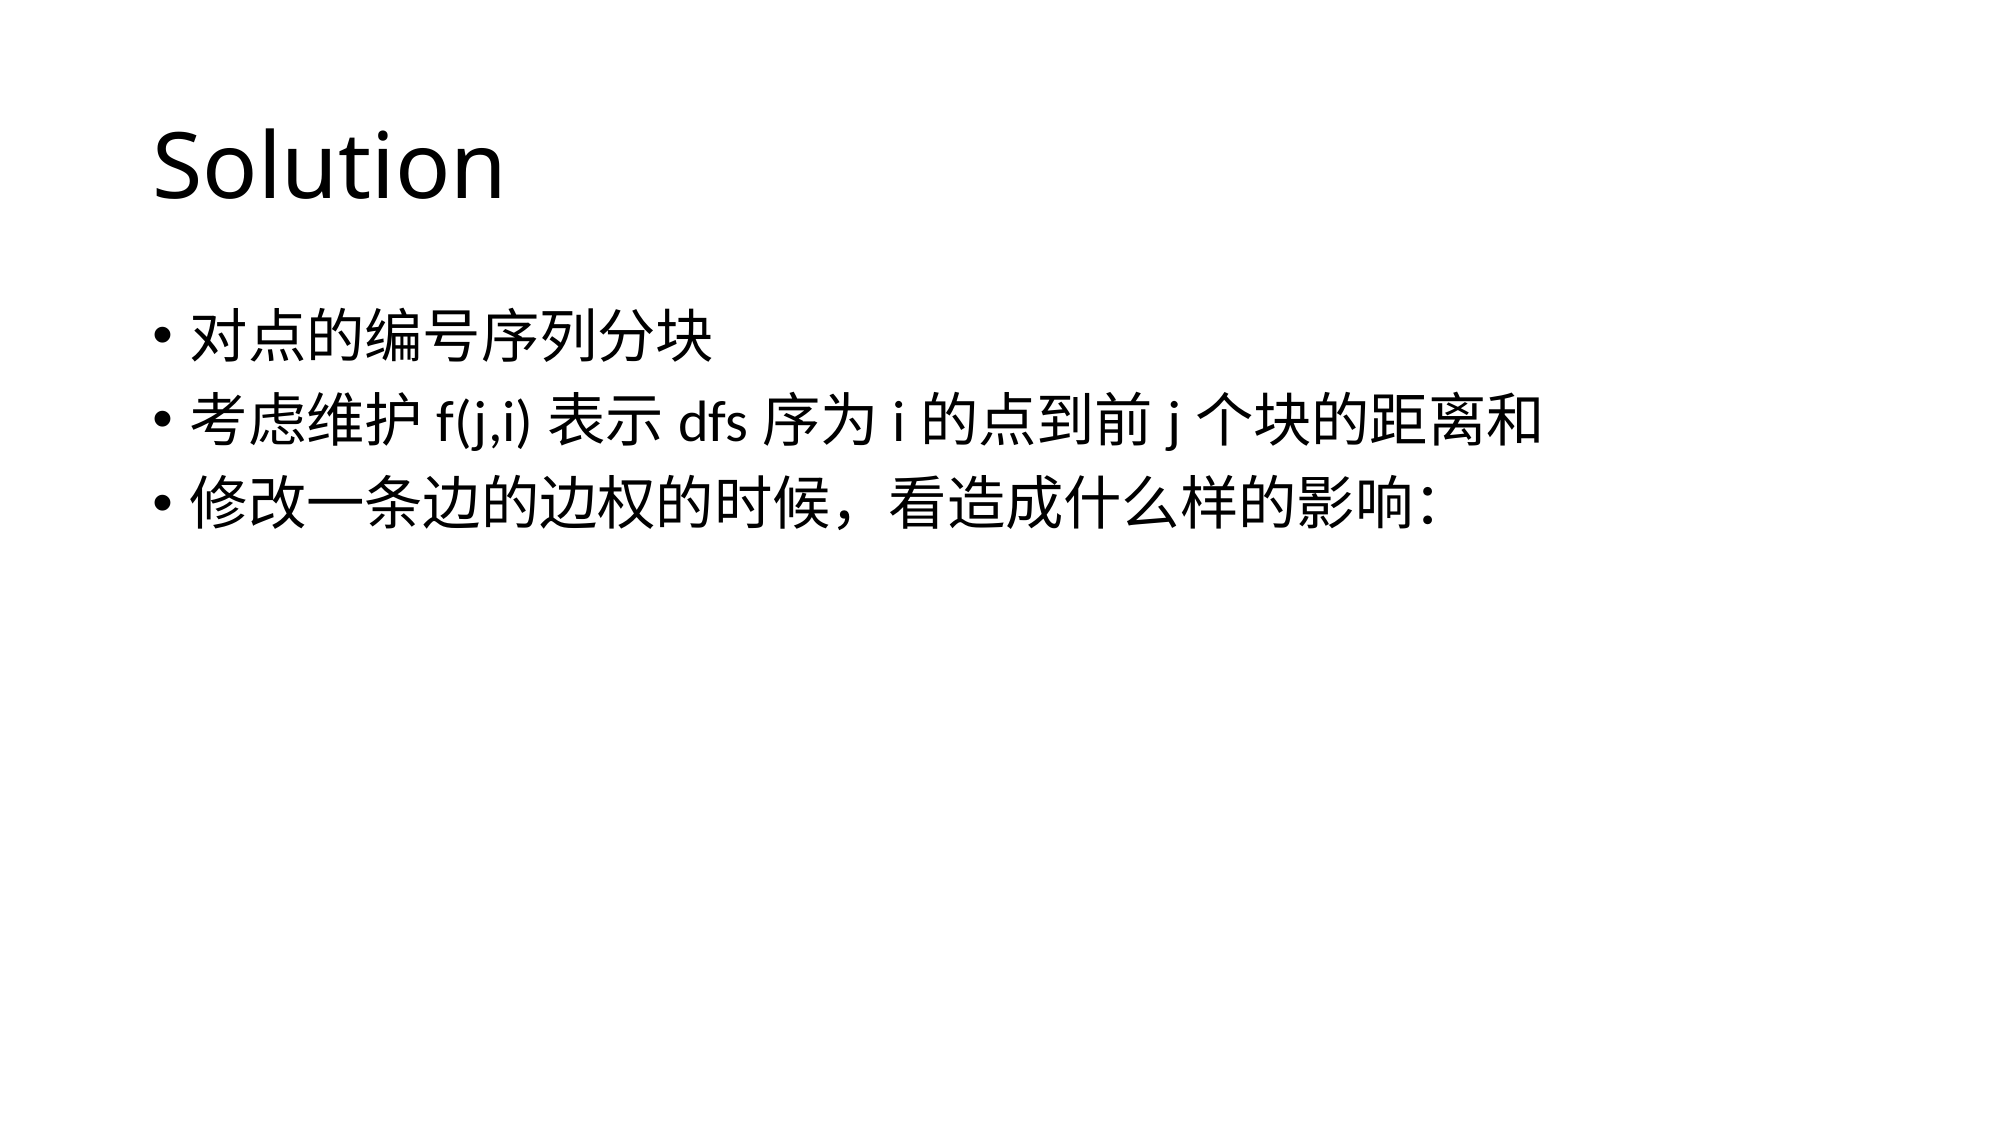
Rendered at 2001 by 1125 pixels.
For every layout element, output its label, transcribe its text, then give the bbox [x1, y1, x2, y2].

list 对点的编号序列分块 考虑维护f(j,i)表示dfs序为i的点到前j个块的距离和 修改一条边的边权的时候，看造成什么样的影响： [137, 299, 1863, 1014]
title Solution [137, 59, 1863, 278]
